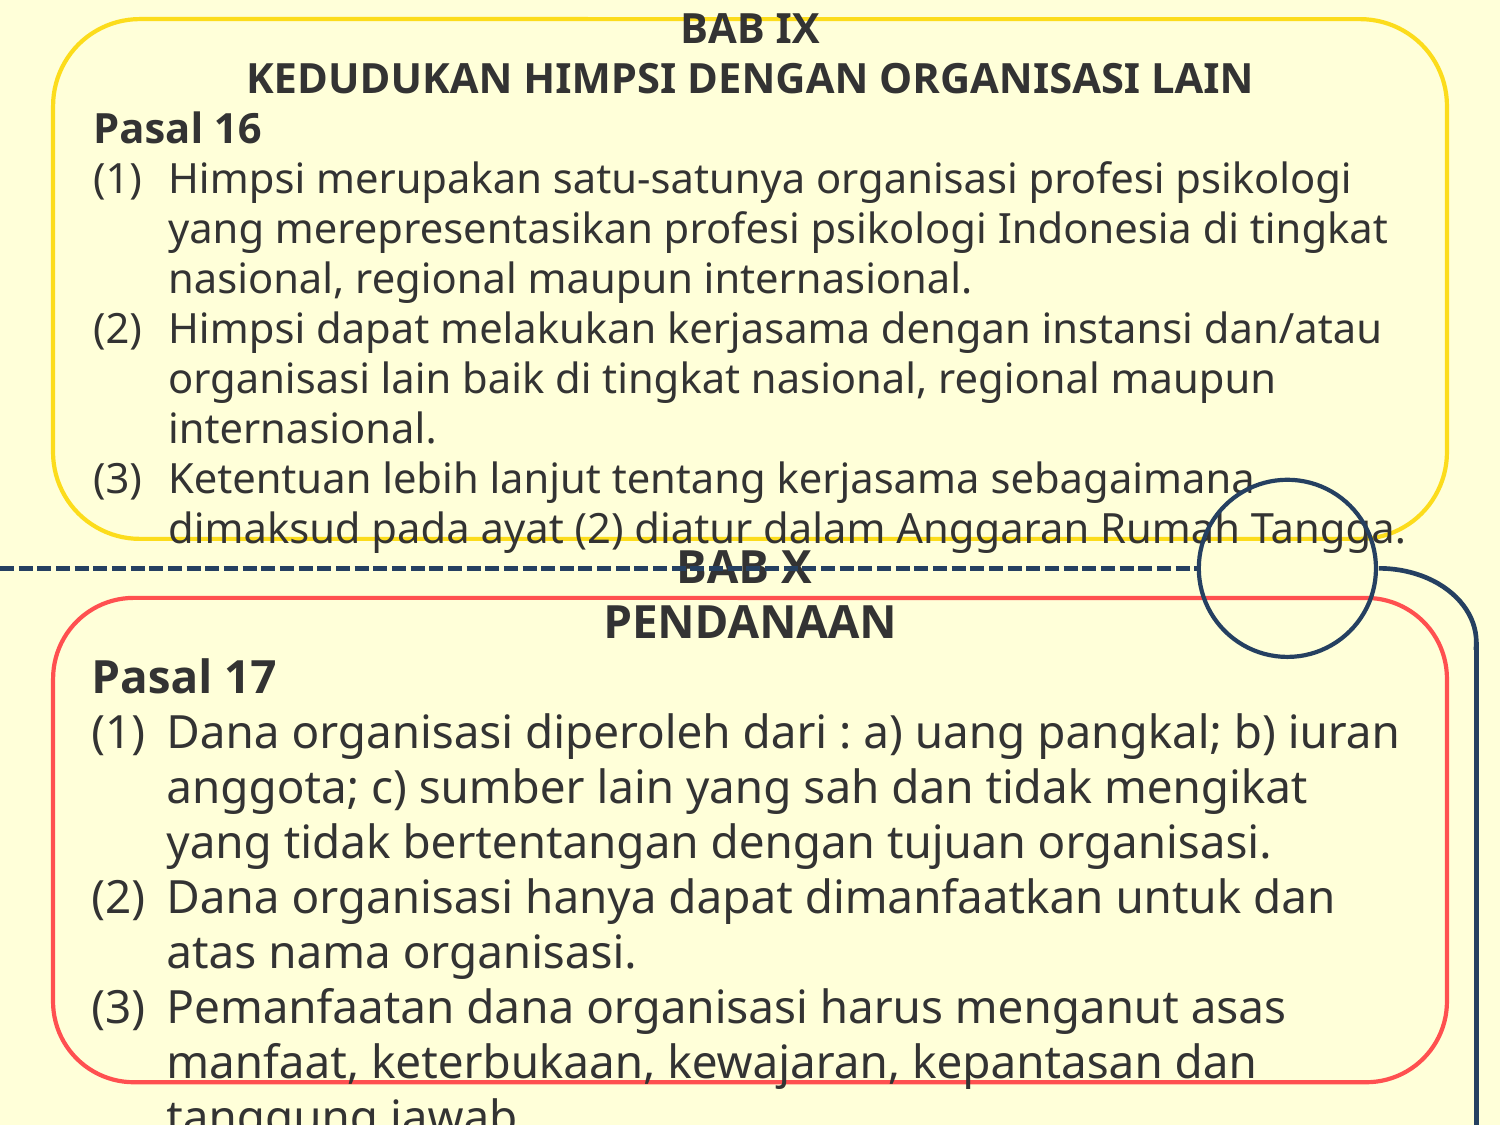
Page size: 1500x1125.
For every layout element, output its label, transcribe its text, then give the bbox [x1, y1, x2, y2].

text_box [1378, 567, 1478, 650]
text_box [1196, 477, 1379, 660]
text_box BAB X PENDANAAN Pasal 17 Dana organisasi diperoleh dari : a) uang pangkal; b) iuran anggota; c) sumber lain yang sah dan tidak mengikat yang tidak bertentangan dengan tujuan organisasi. Dana organisasi hanya dapat dimanfaatkan untuk dan atas nama organisasi. Pemanfaatan dana organisasi harus menganut asas manfaat, keterbukaan, kewajaran, kepantasan dan tanggung jawab. [50, 595, 1450, 1085]
text_box BAB IX KEDUDUKAN HIMPSI DENGAN ORGANISASI LAIN Pasal 16 Himpsi merupakan satu-satunya organisasi profesi psikologi yang merepresentasikan profesi psikologi Indonesia di tingkat nasional, regional maupun internasional. Himpsi dapat melakukan kerjasama dengan instansi dan/atau organisasi lain baik di tingkat nasional, regional maupun internasional. Ketentuan lebih lanjut tentang kerjasama sebagaimana dimaksud pada ayat (2) diatur dalam Anggaran Rumah Tangga. [50, 16, 1450, 541]
